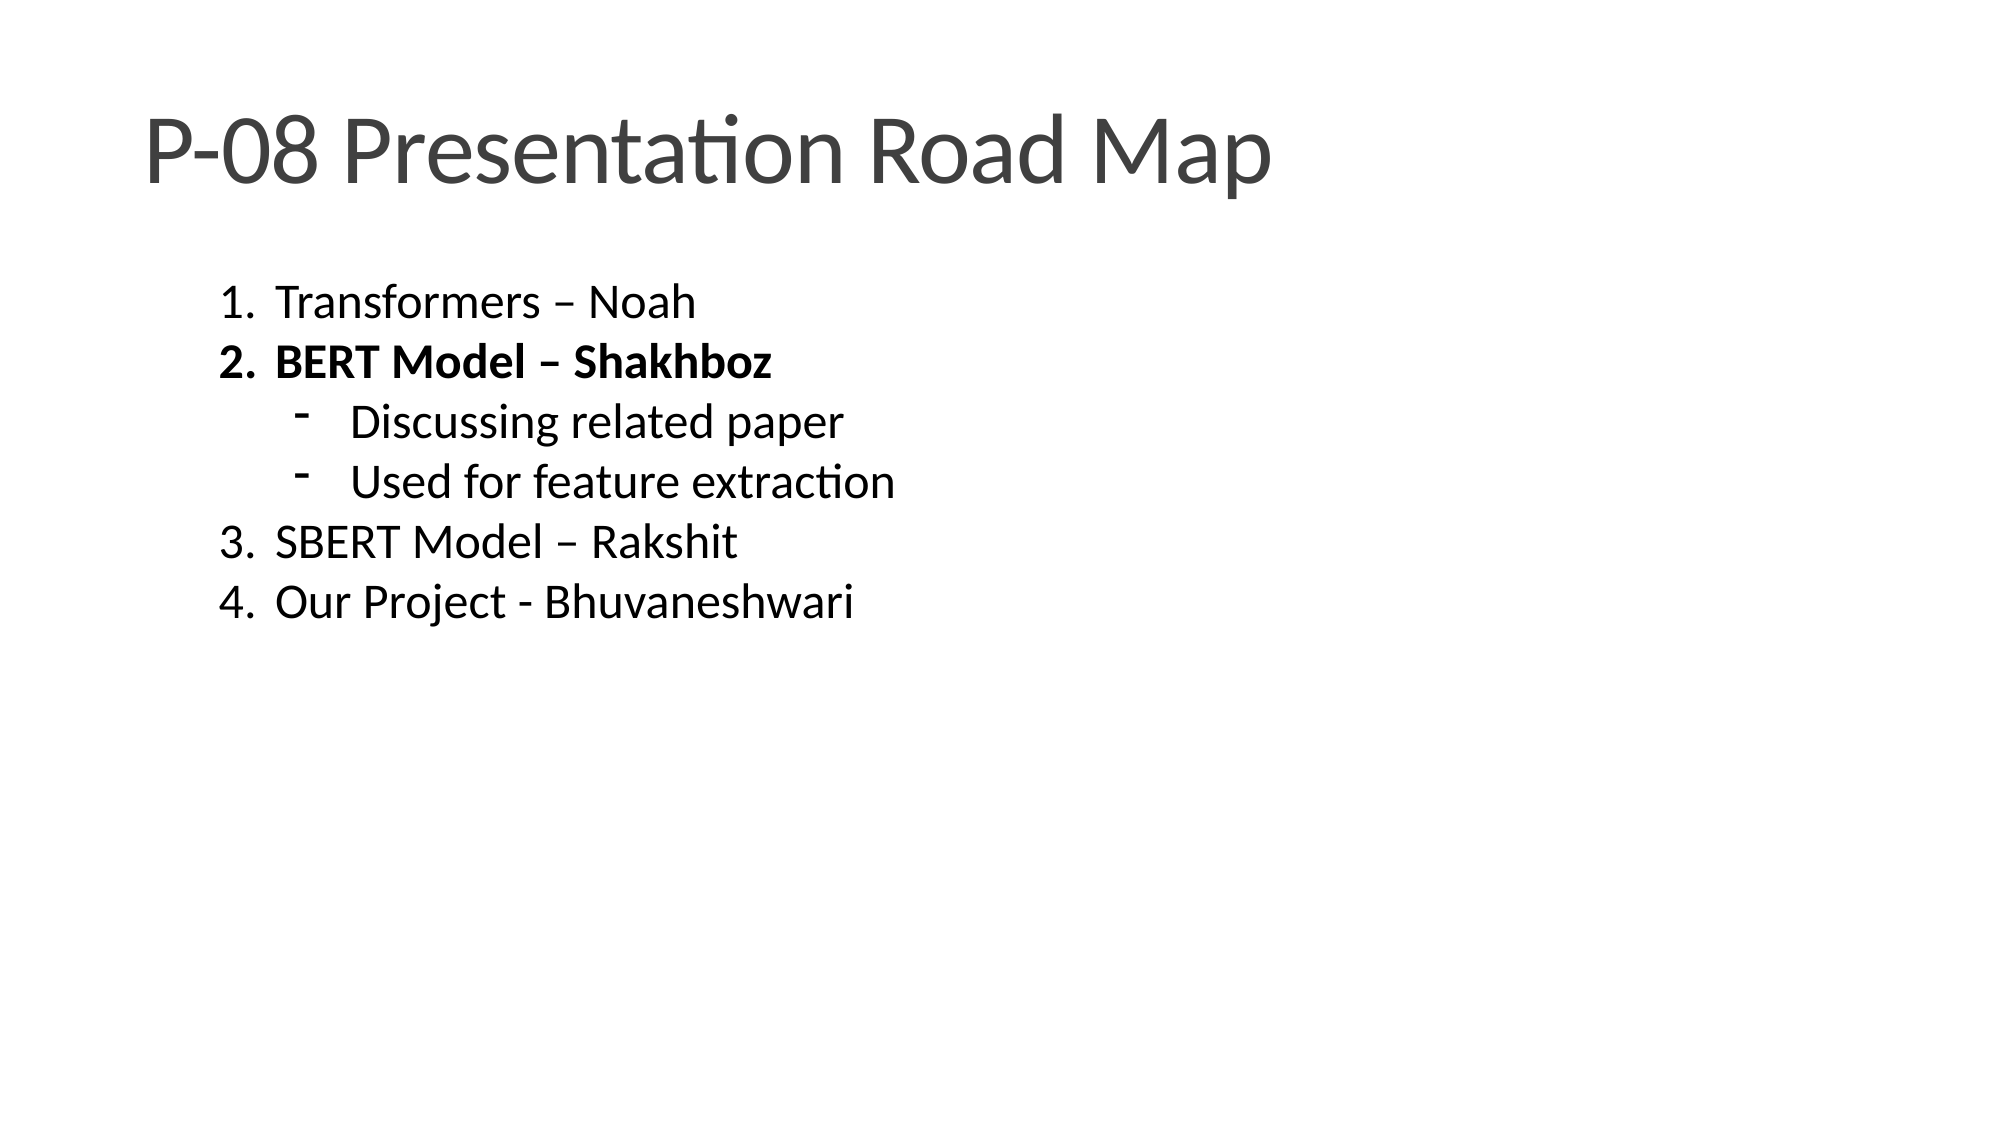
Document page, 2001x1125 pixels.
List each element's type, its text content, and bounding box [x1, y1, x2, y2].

text_box Transformers – Noah BERT Model – Shakhboz Discussing related paper Used for feature extraction SBERT Model – Rakshit Our Project - Bhuvaneshwari [128, 260, 1860, 696]
title P-08 Presentation Road Map [128, 39, 1871, 212]
